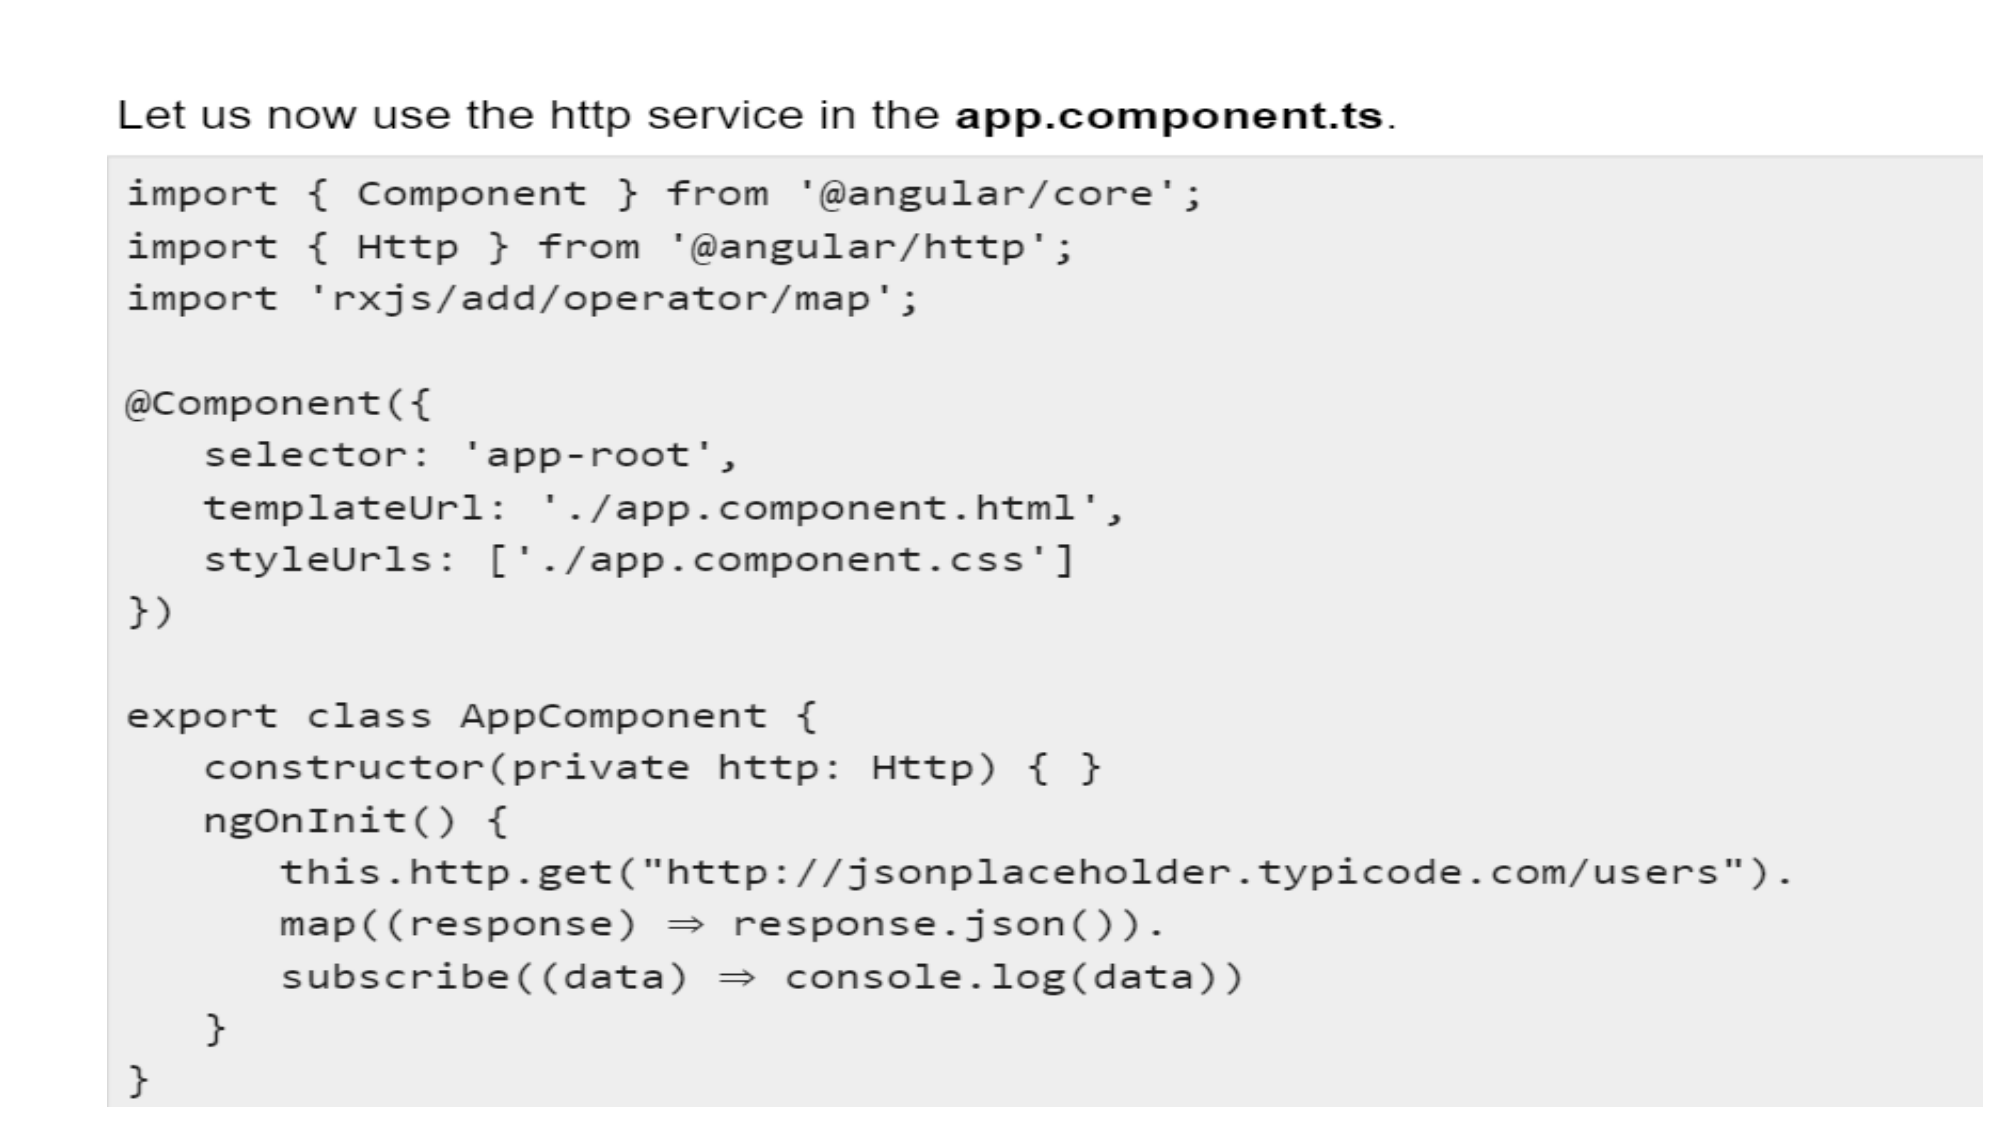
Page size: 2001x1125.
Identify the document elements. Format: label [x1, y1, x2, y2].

picture [107, 79, 1983, 1107]
